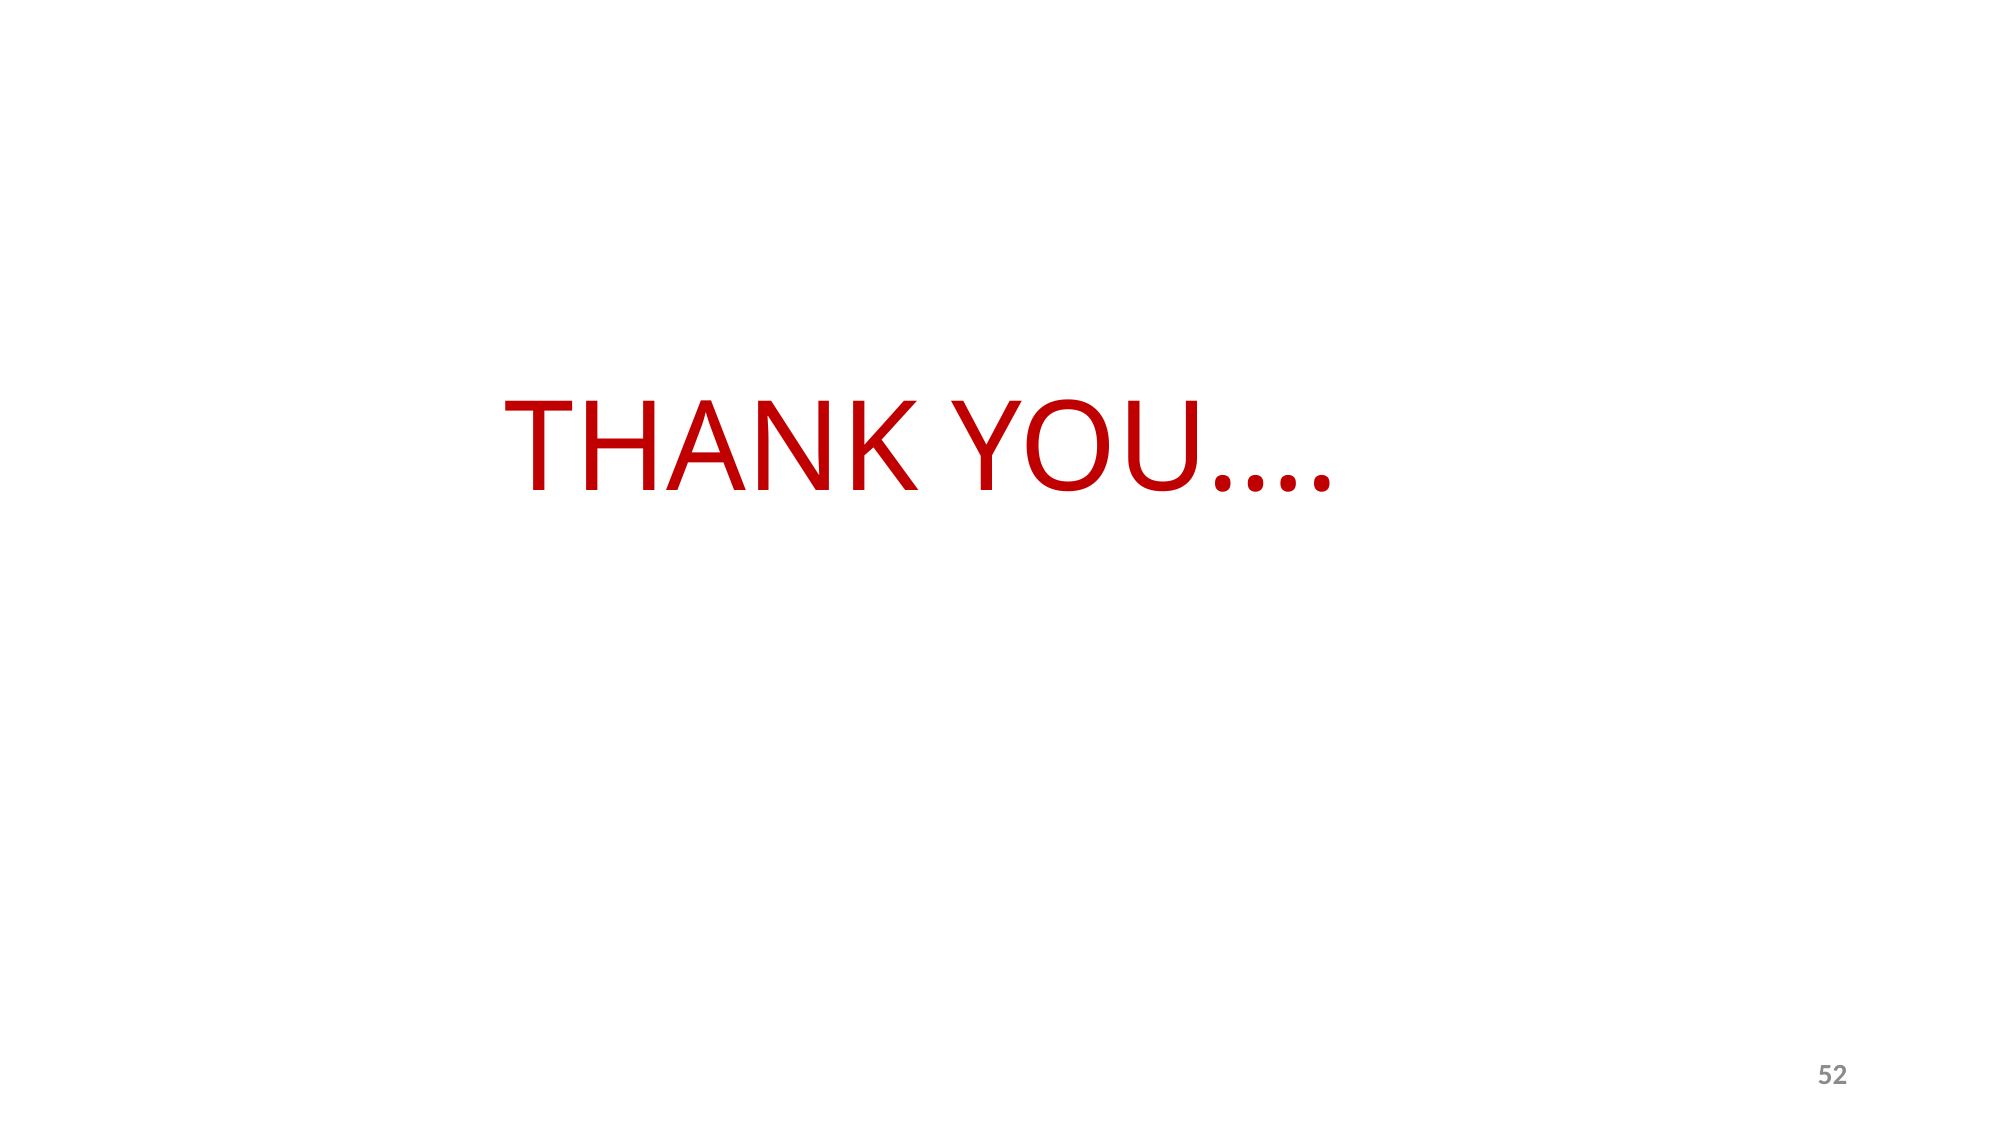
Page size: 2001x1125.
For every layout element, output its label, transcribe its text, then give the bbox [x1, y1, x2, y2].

list THANK YOU…. [489, 375, 1413, 647]
slide_number 52 [1412, 1042, 1863, 1103]
